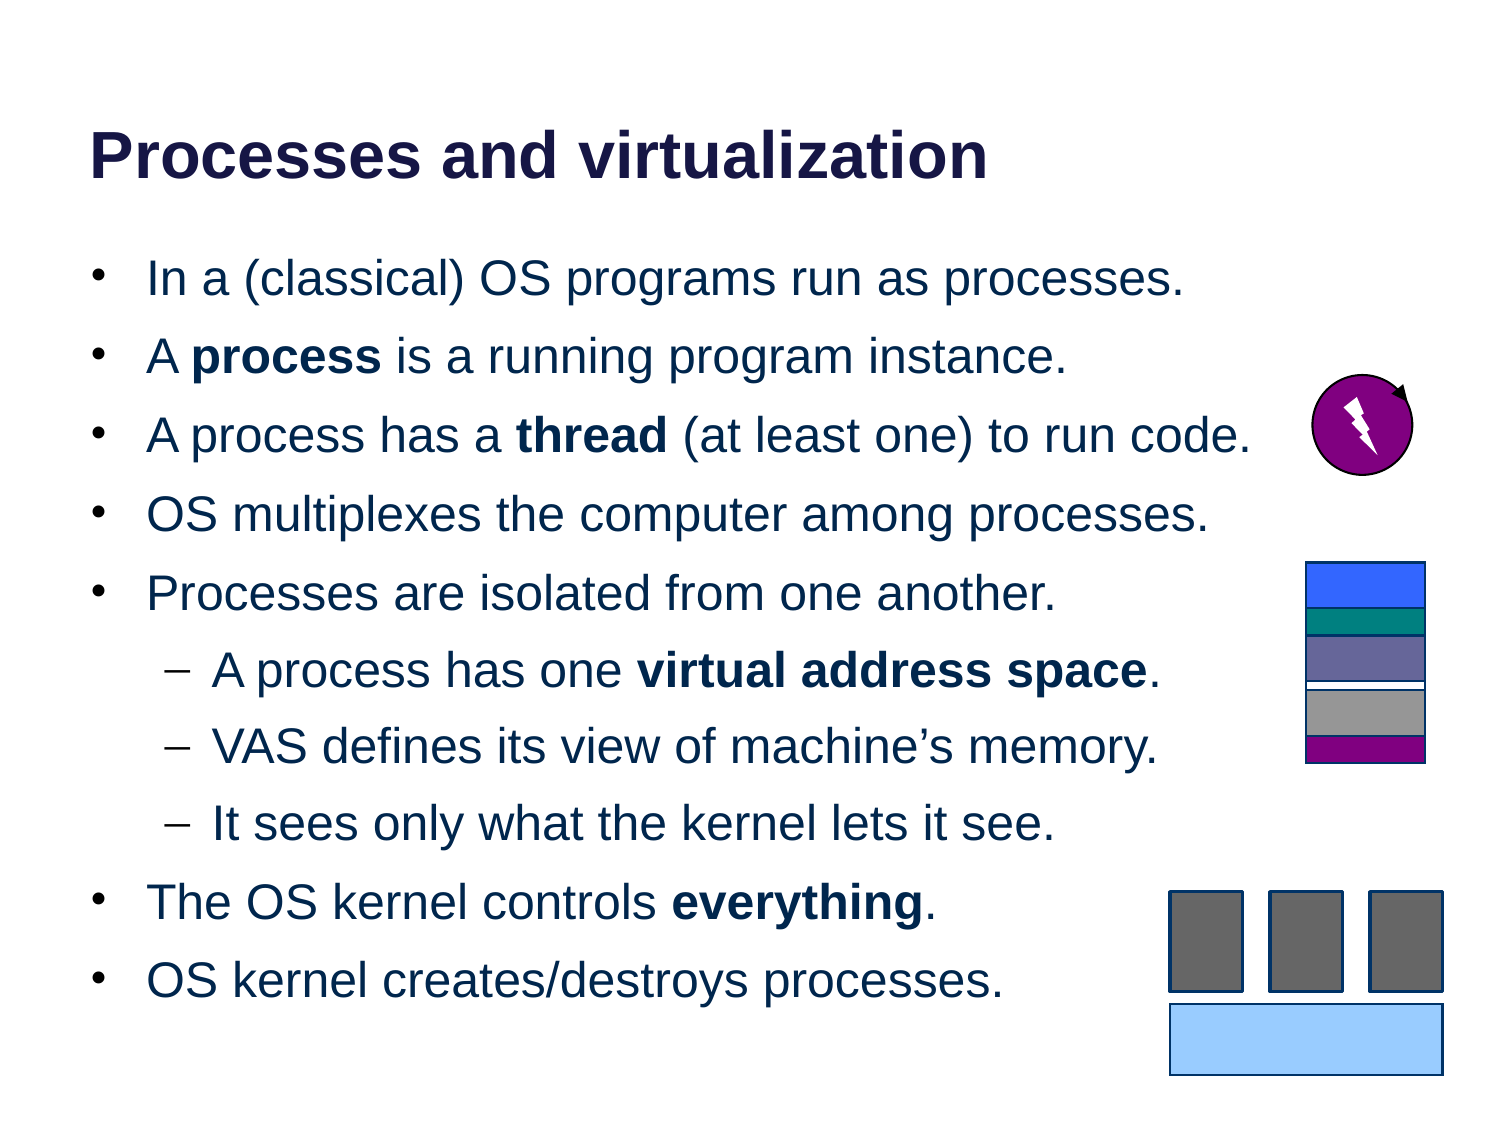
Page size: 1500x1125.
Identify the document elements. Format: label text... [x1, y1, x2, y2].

text_box [1370, 891, 1443, 992]
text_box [1312, 374, 1413, 476]
text_box [1306, 608, 1425, 635]
text_box [1170, 1004, 1443, 1075]
text_box [1306, 690, 1425, 735]
text_box [1306, 562, 1425, 608]
title Processes and virtualization [75, 0, 1425, 200]
text_box [1306, 635, 1425, 681]
text_box [1270, 891, 1343, 992]
text_box [1306, 681, 1425, 690]
list In a (classical) OS programs run as processes. A process is a running program instance. A process has a thread (at least one) to run code. OS multiplexes the computer among processes. Processes are isolated from one another. A process has one virtual address space. VAS defines its view of machine’s memory. It sees only what the kernel lets it see. The OS kernel controls everything. OS kernel creates/destroys processes. [75, 237, 1425, 800]
text_box [1170, 891, 1243, 992]
text_box [1306, 735, 1425, 764]
